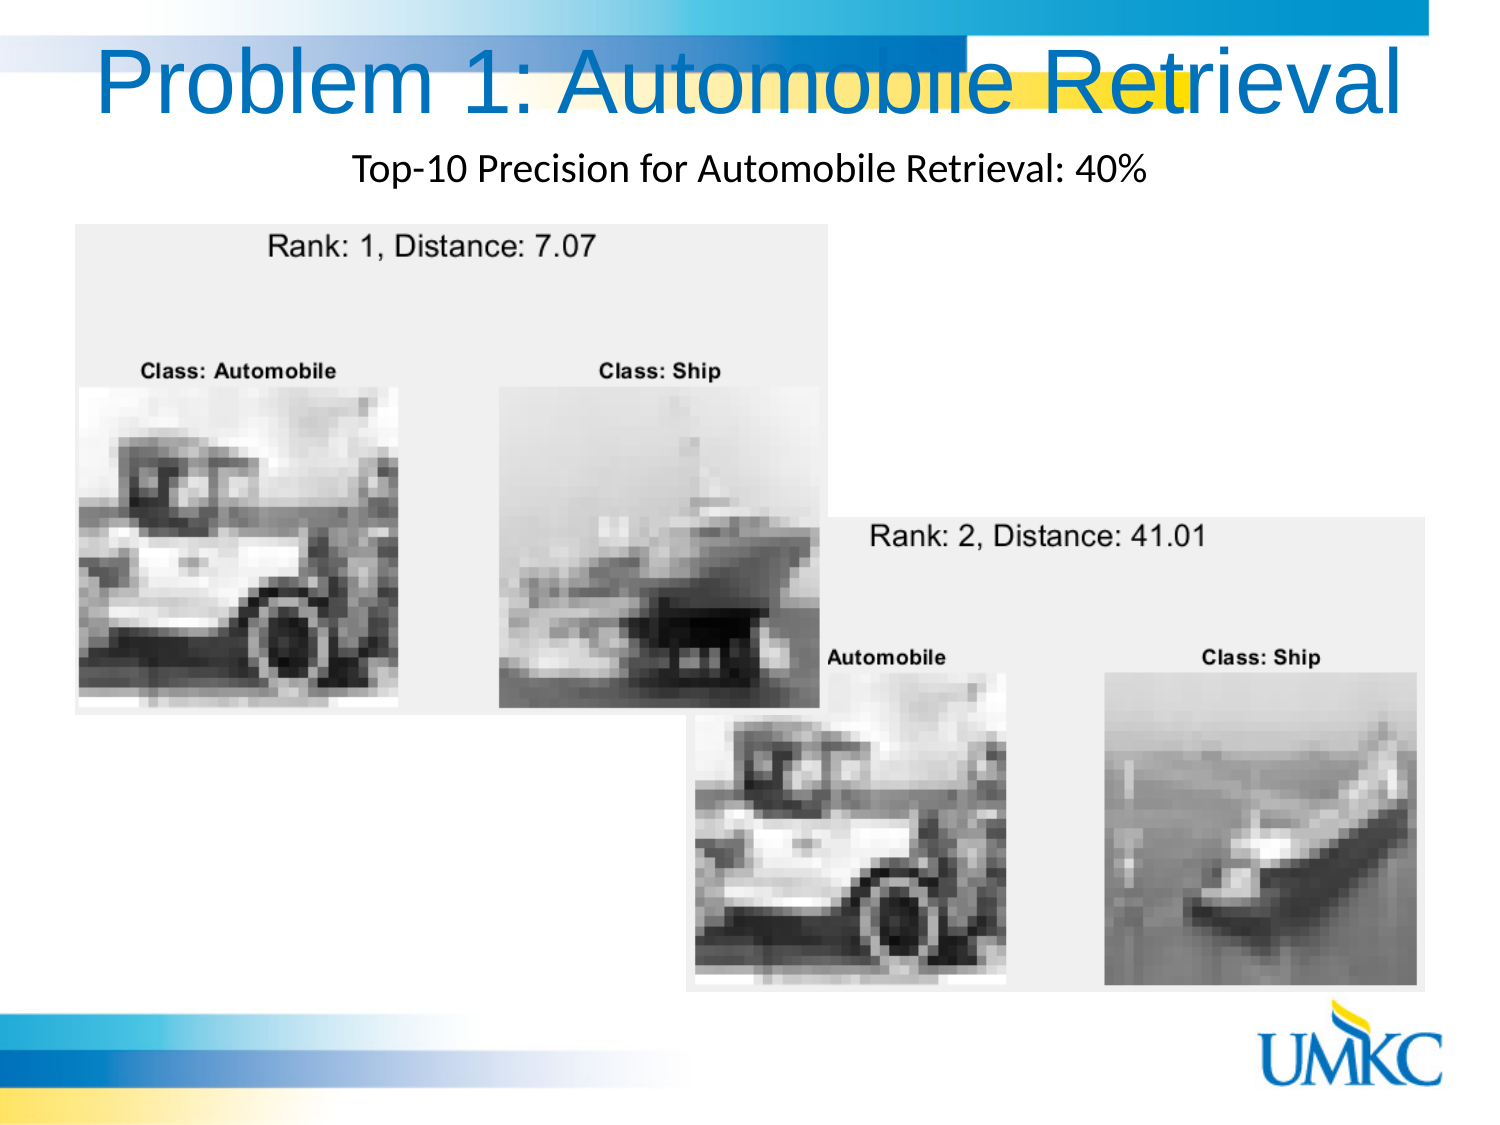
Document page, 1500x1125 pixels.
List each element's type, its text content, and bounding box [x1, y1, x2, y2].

text_box Top-10 Precision for Automobile Retrieval: 40% [337, 133, 1163, 199]
picture [0, 0, 1500, 1125]
title Problem 1: Automobile Retrieval [75, 1, 1425, 152]
